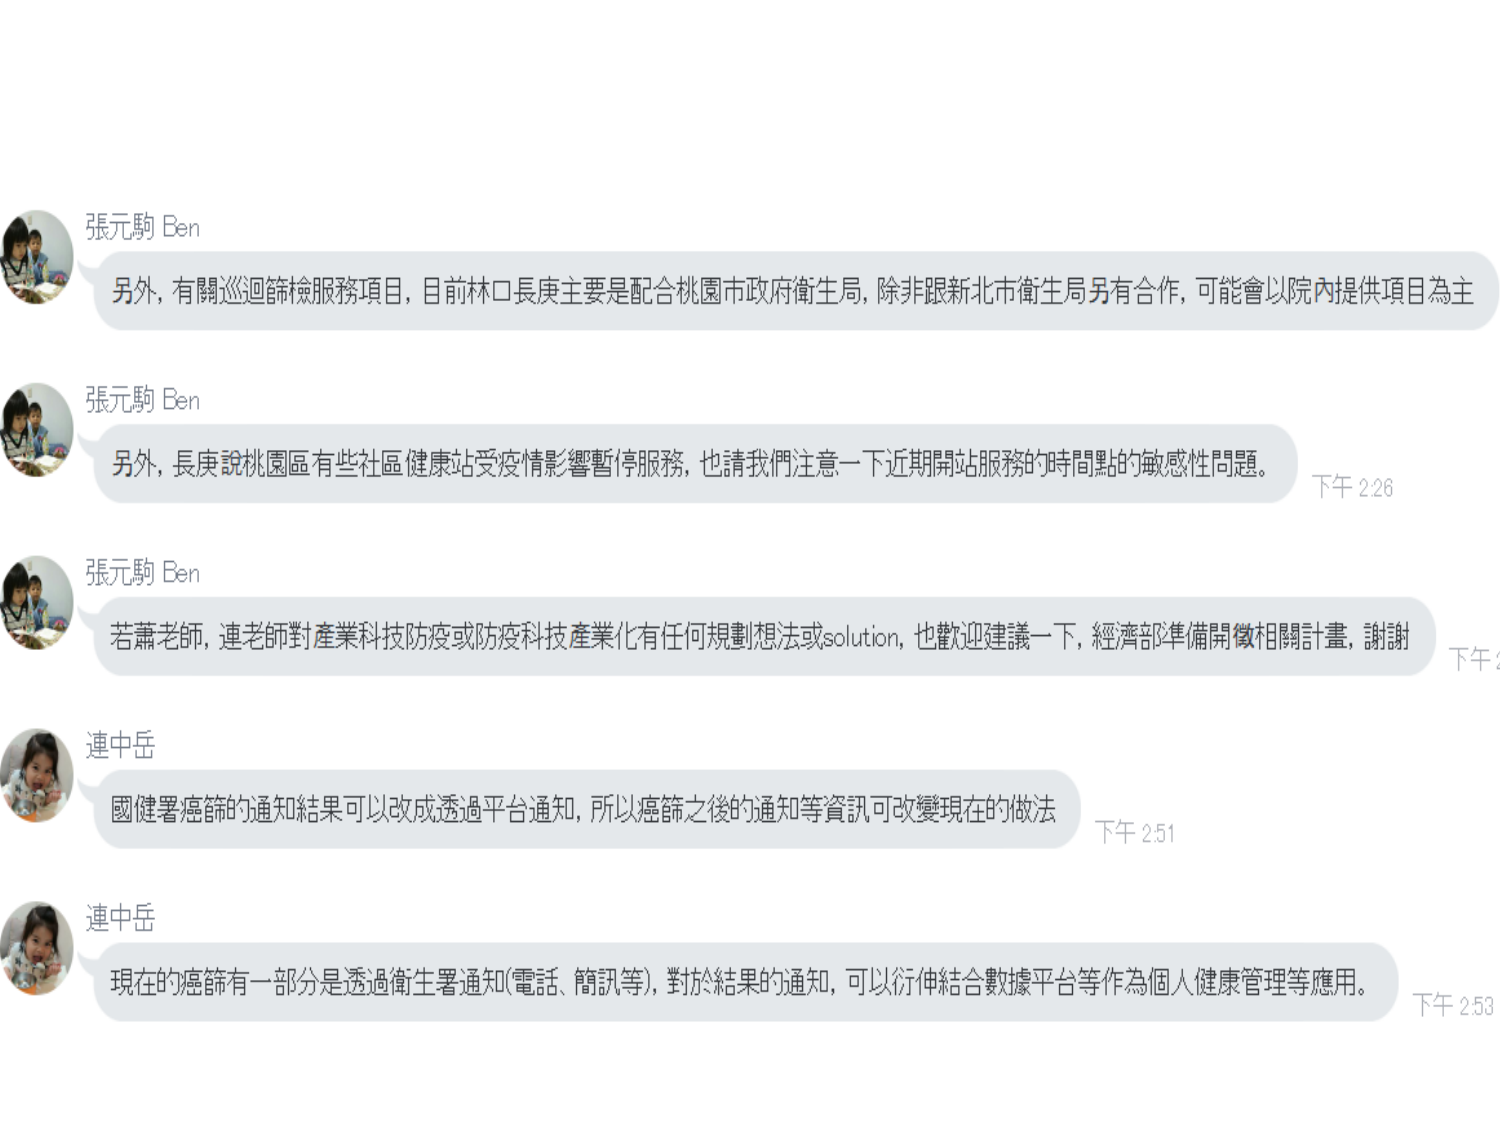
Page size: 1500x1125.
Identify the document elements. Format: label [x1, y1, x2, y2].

picture [0, 193, 1500, 1035]
